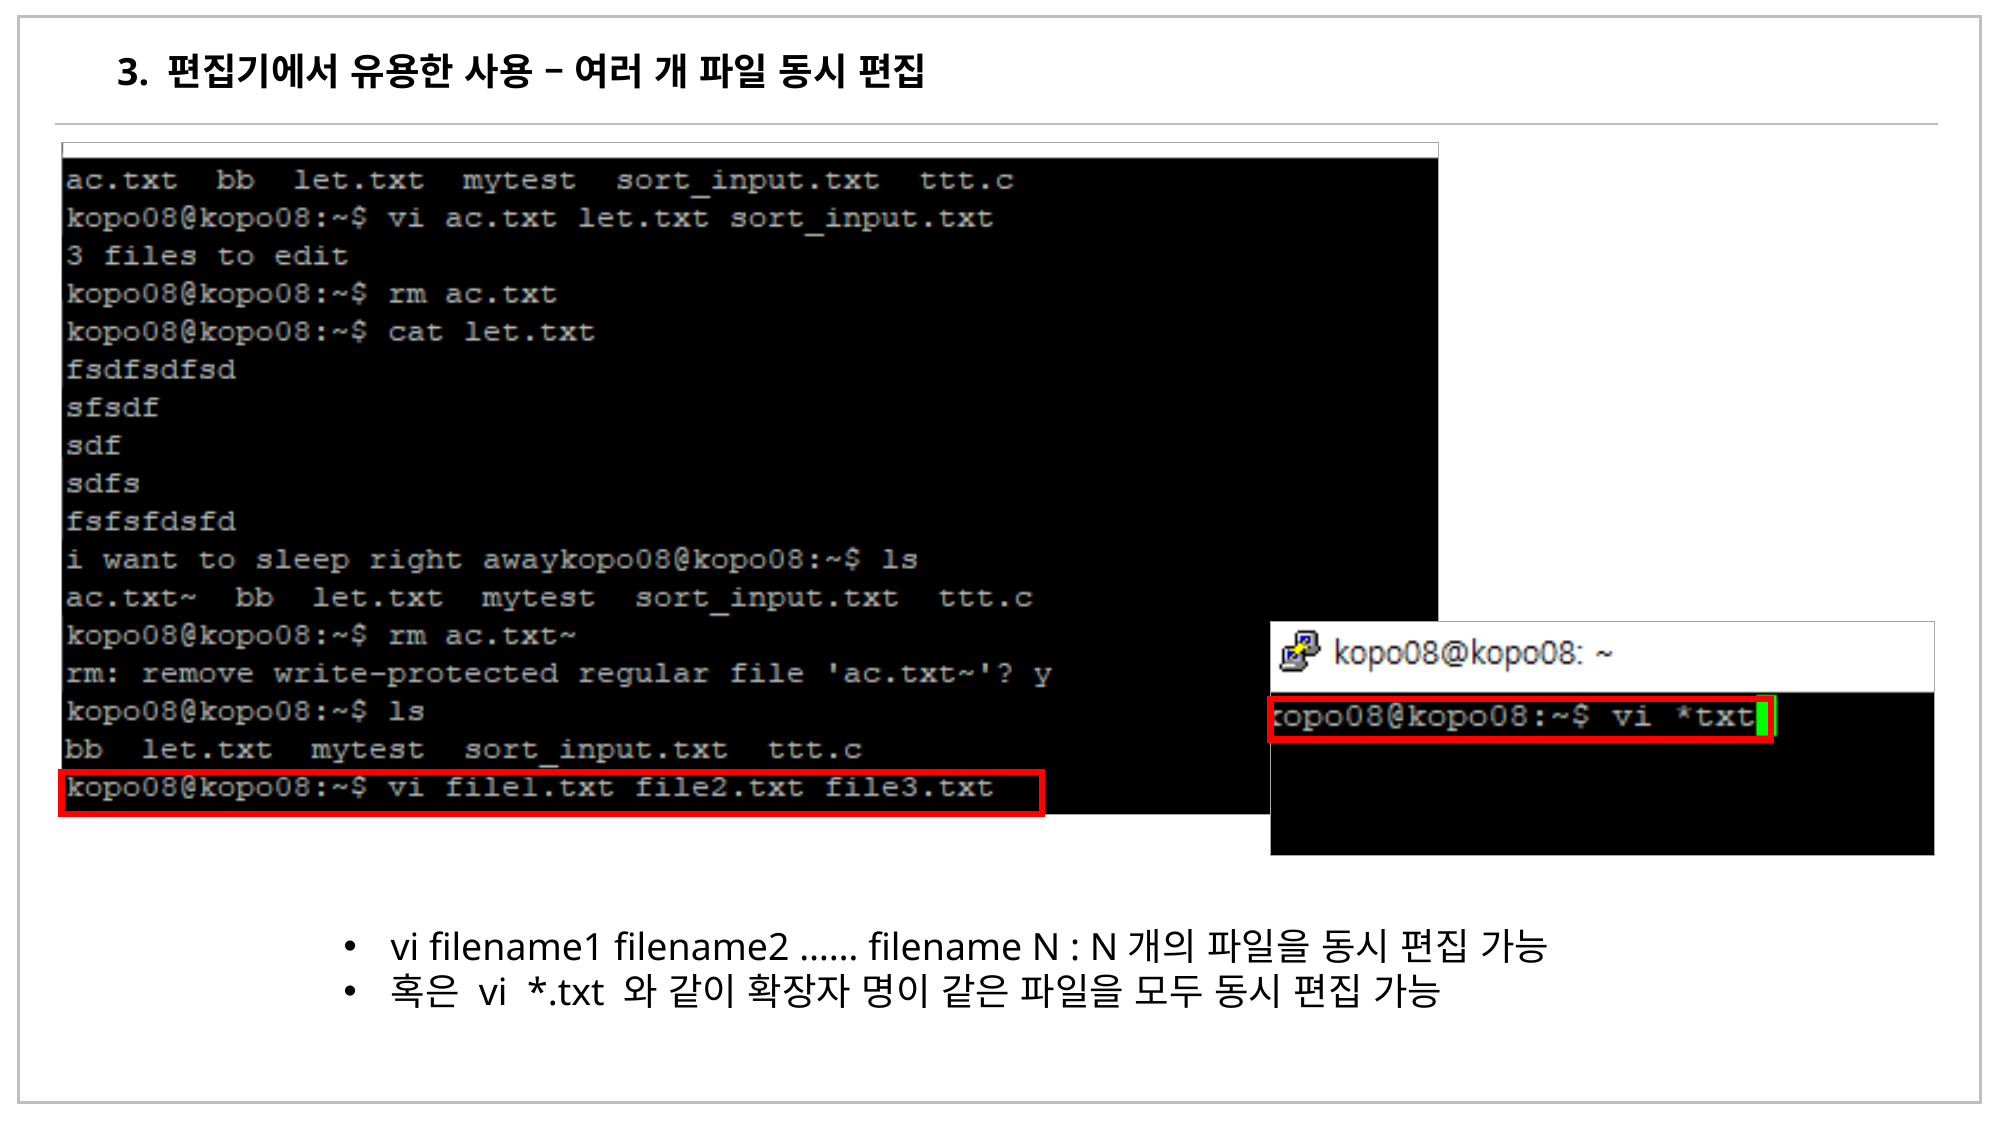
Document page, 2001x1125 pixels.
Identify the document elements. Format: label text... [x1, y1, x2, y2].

picture [61, 142, 1935, 856]
text_box vi filename1 filename2 …… filename N : N개의 파일을 동시 편집 가능 혹은 vi *.txt 와 같이 확장자 명이 같은 파일을 모두 동시 편집 가능 [328, 915, 1935, 1021]
text_box 3. 편집기에서 유용한 사용 – 여러 개 파일 동시 편집 [102, 41, 943, 101]
